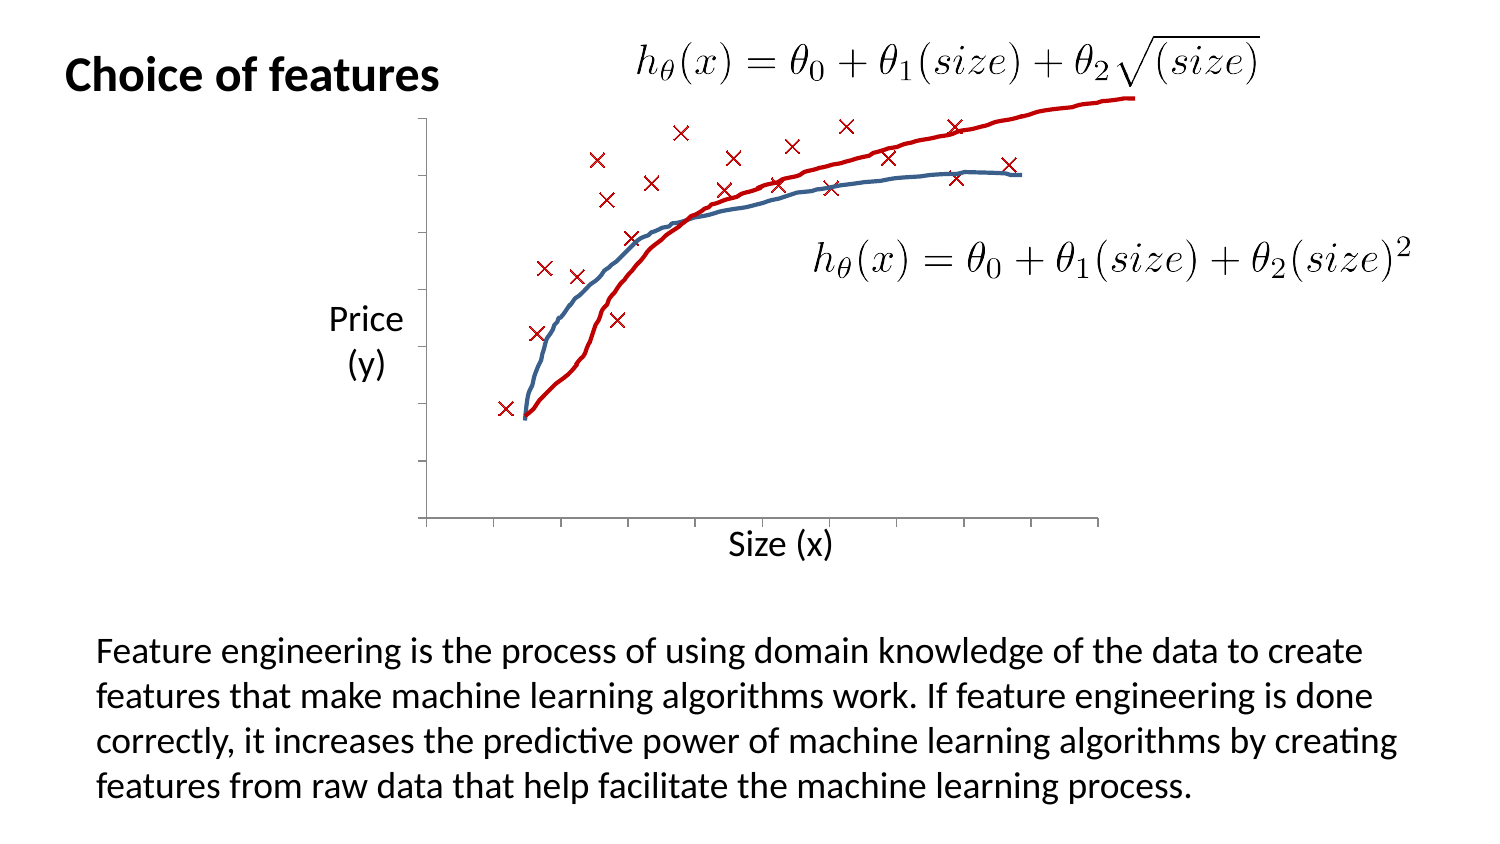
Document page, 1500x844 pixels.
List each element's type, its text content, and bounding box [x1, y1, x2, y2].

text_box [1046, 96, 1136, 110]
chart [412, 109, 1113, 528]
text_box Feature engineering is the process of using domain knowledge of the data to create features that make machine learning algorithms work. If feature engineering is done correctly, it increases the predictive power of machine learning algorithms by creating features from raw data that help facilitate the machine learning process. [81, 618, 1466, 813]
picture [637, 36, 1261, 87]
text_box Size (x) [713, 535, 849, 571]
text_box Choice of features [1115, 34, 1338, 110]
picture [1113, 236, 1411, 283]
text_box Choice of features [50, 34, 1120, 110]
text_box Price (y) [237, 286, 407, 391]
